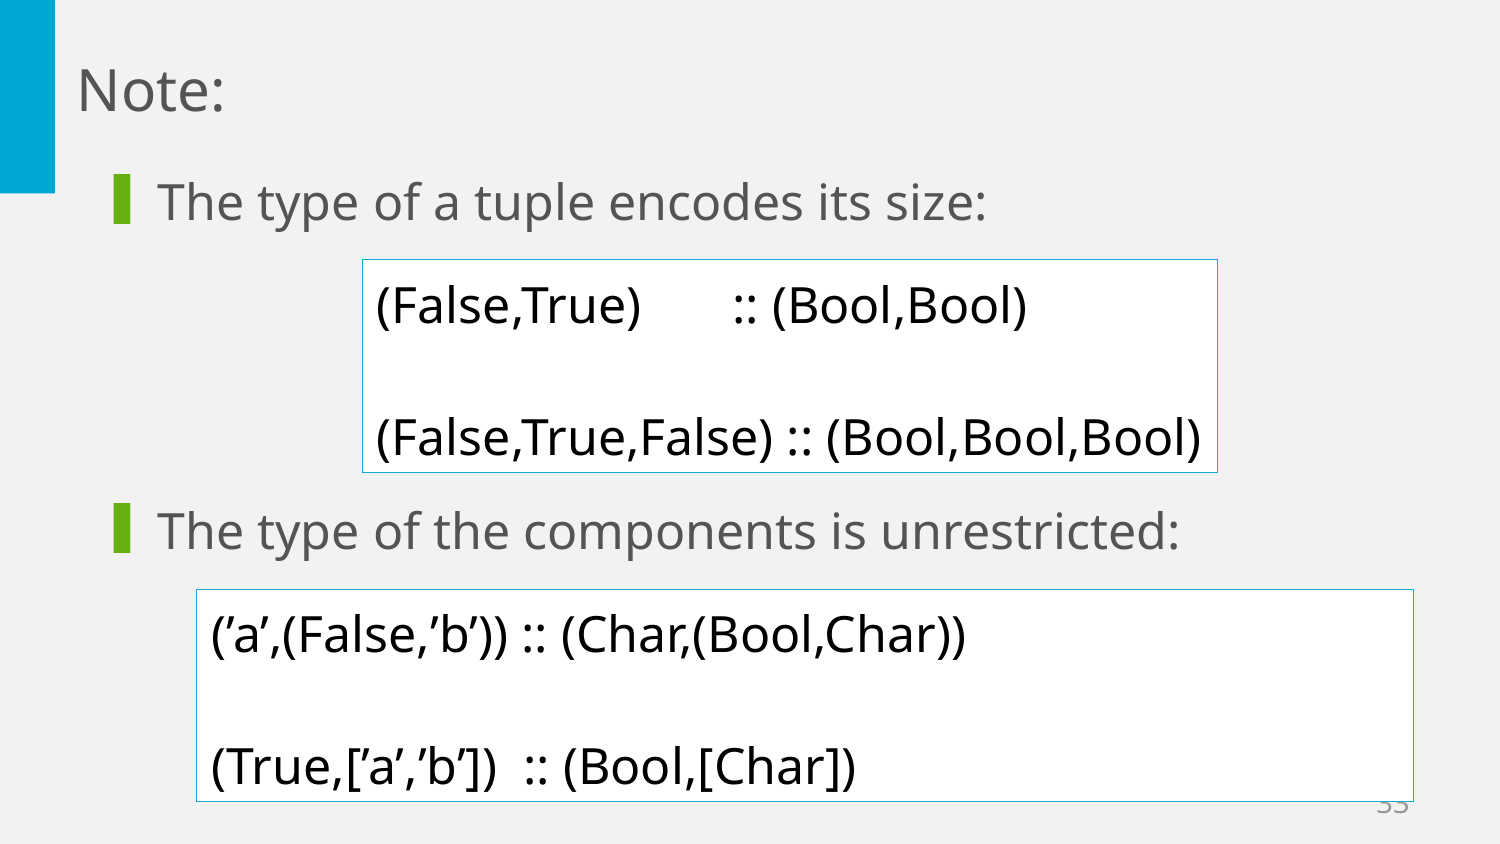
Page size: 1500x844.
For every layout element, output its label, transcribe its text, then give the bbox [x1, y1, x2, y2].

text_box Note: [62, 45, 241, 131]
text_box The type of the components is unrestricted: [86, 492, 1431, 571]
text_box (’a’,(False,’b’)) :: (Char,(Bool,Char)) (True,[’a’,’b’]) :: (Bool,[Char]) [196, 589, 1414, 802]
slide_number 33 [1074, 782, 1425, 827]
text_box (False,True) :: (Bool,Bool) (False,True,False) :: (Bool,Bool,Bool) [362, 259, 1218, 473]
text_box The type of a tuple encodes its size: [86, 163, 1431, 247]
